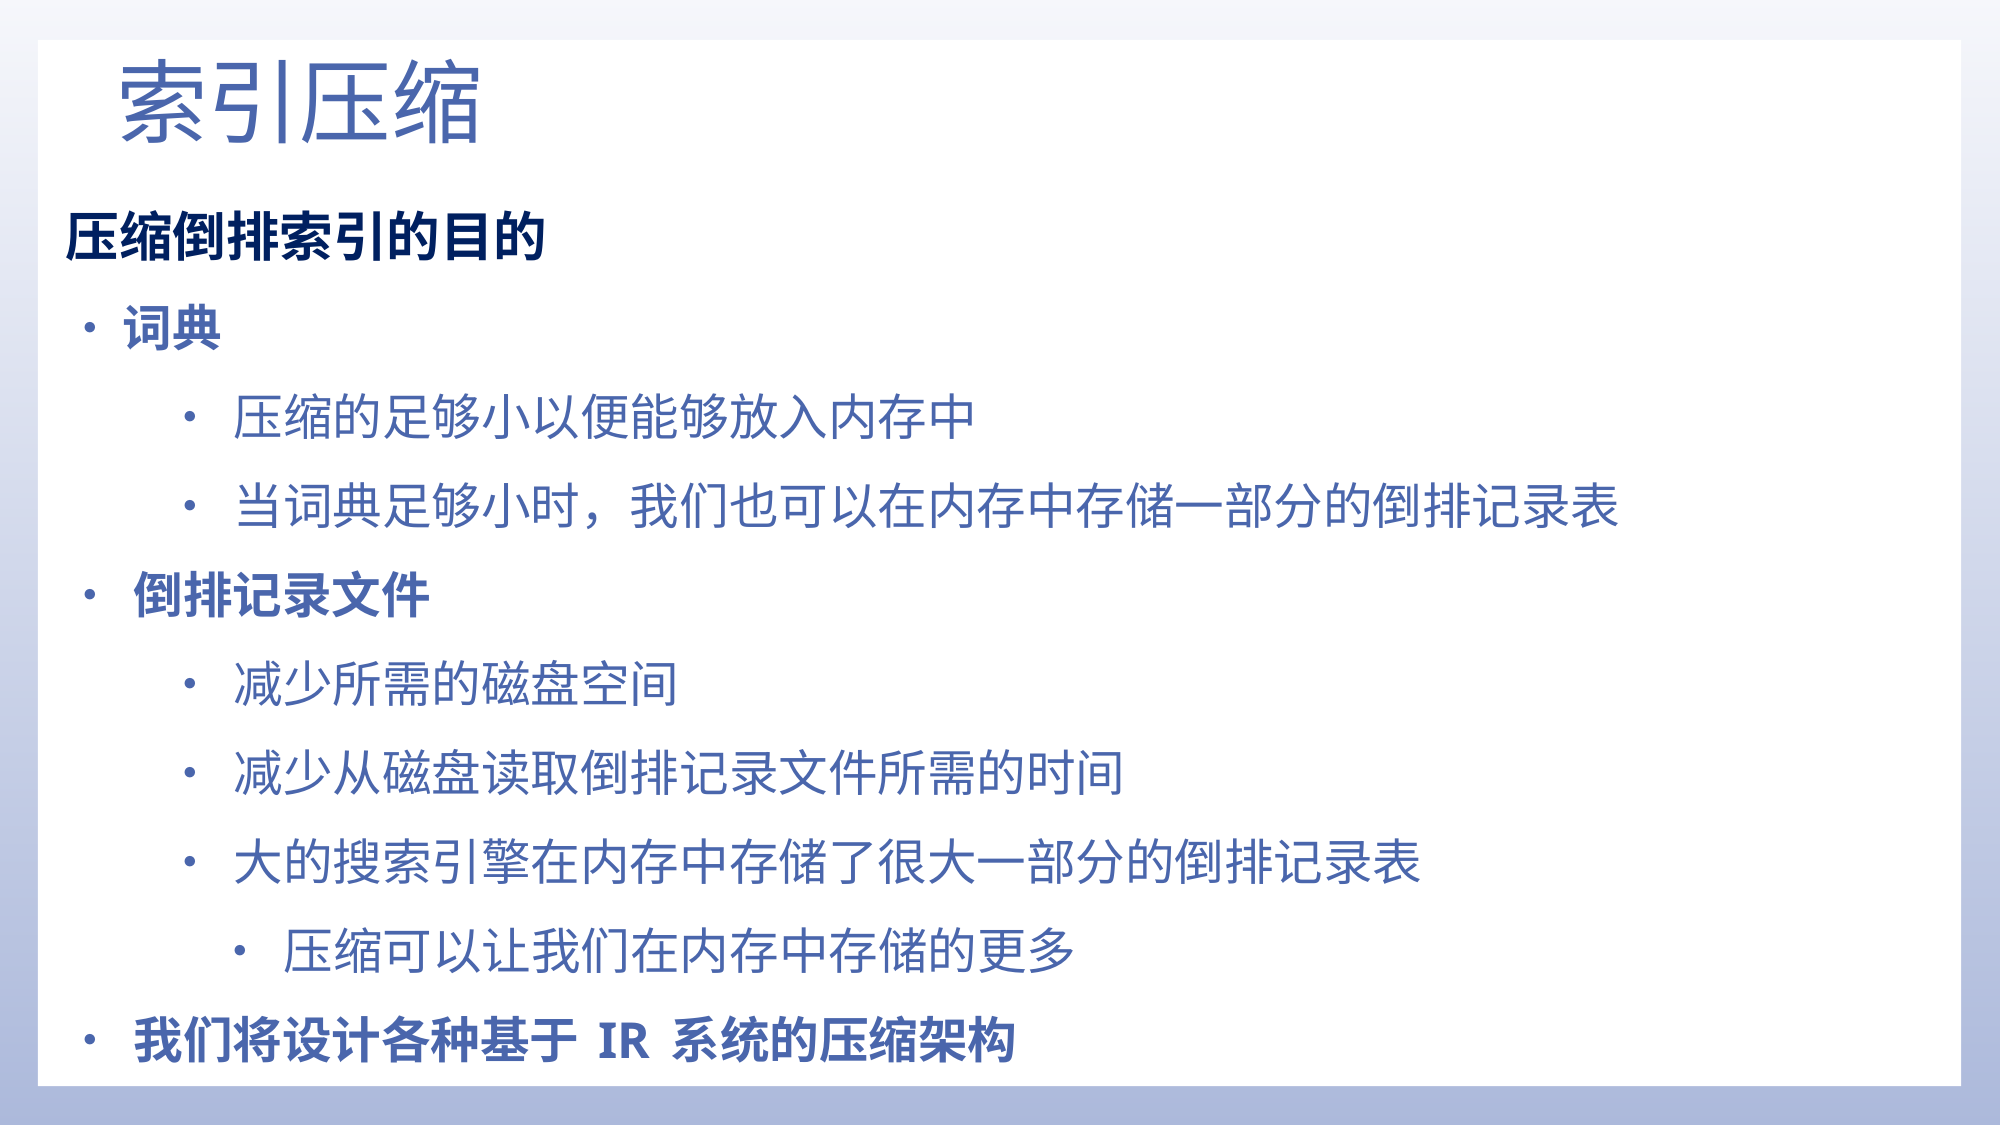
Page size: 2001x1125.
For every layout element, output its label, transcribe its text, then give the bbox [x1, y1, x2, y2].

list 压缩倒排索引的目的 •词典 • 压缩的足够小以便能够放入内存中 • 当词典足够小时，我们也可以在内存中存储一部分的倒排记录表 • 倒排记录文件 • 减少所需的磁盘空间 • 减少从磁盘读取倒排记录文件所需的时间 • 大的搜索引擎在内存中存储了很大一部分的倒排记录表 • 压缩可以让我们在内存中存储的更多 • 我们将设计各种基于 IR 系统的压缩架构 [50, 156, 1939, 1089]
title 索引压缩 [101, 36, 1722, 156]
